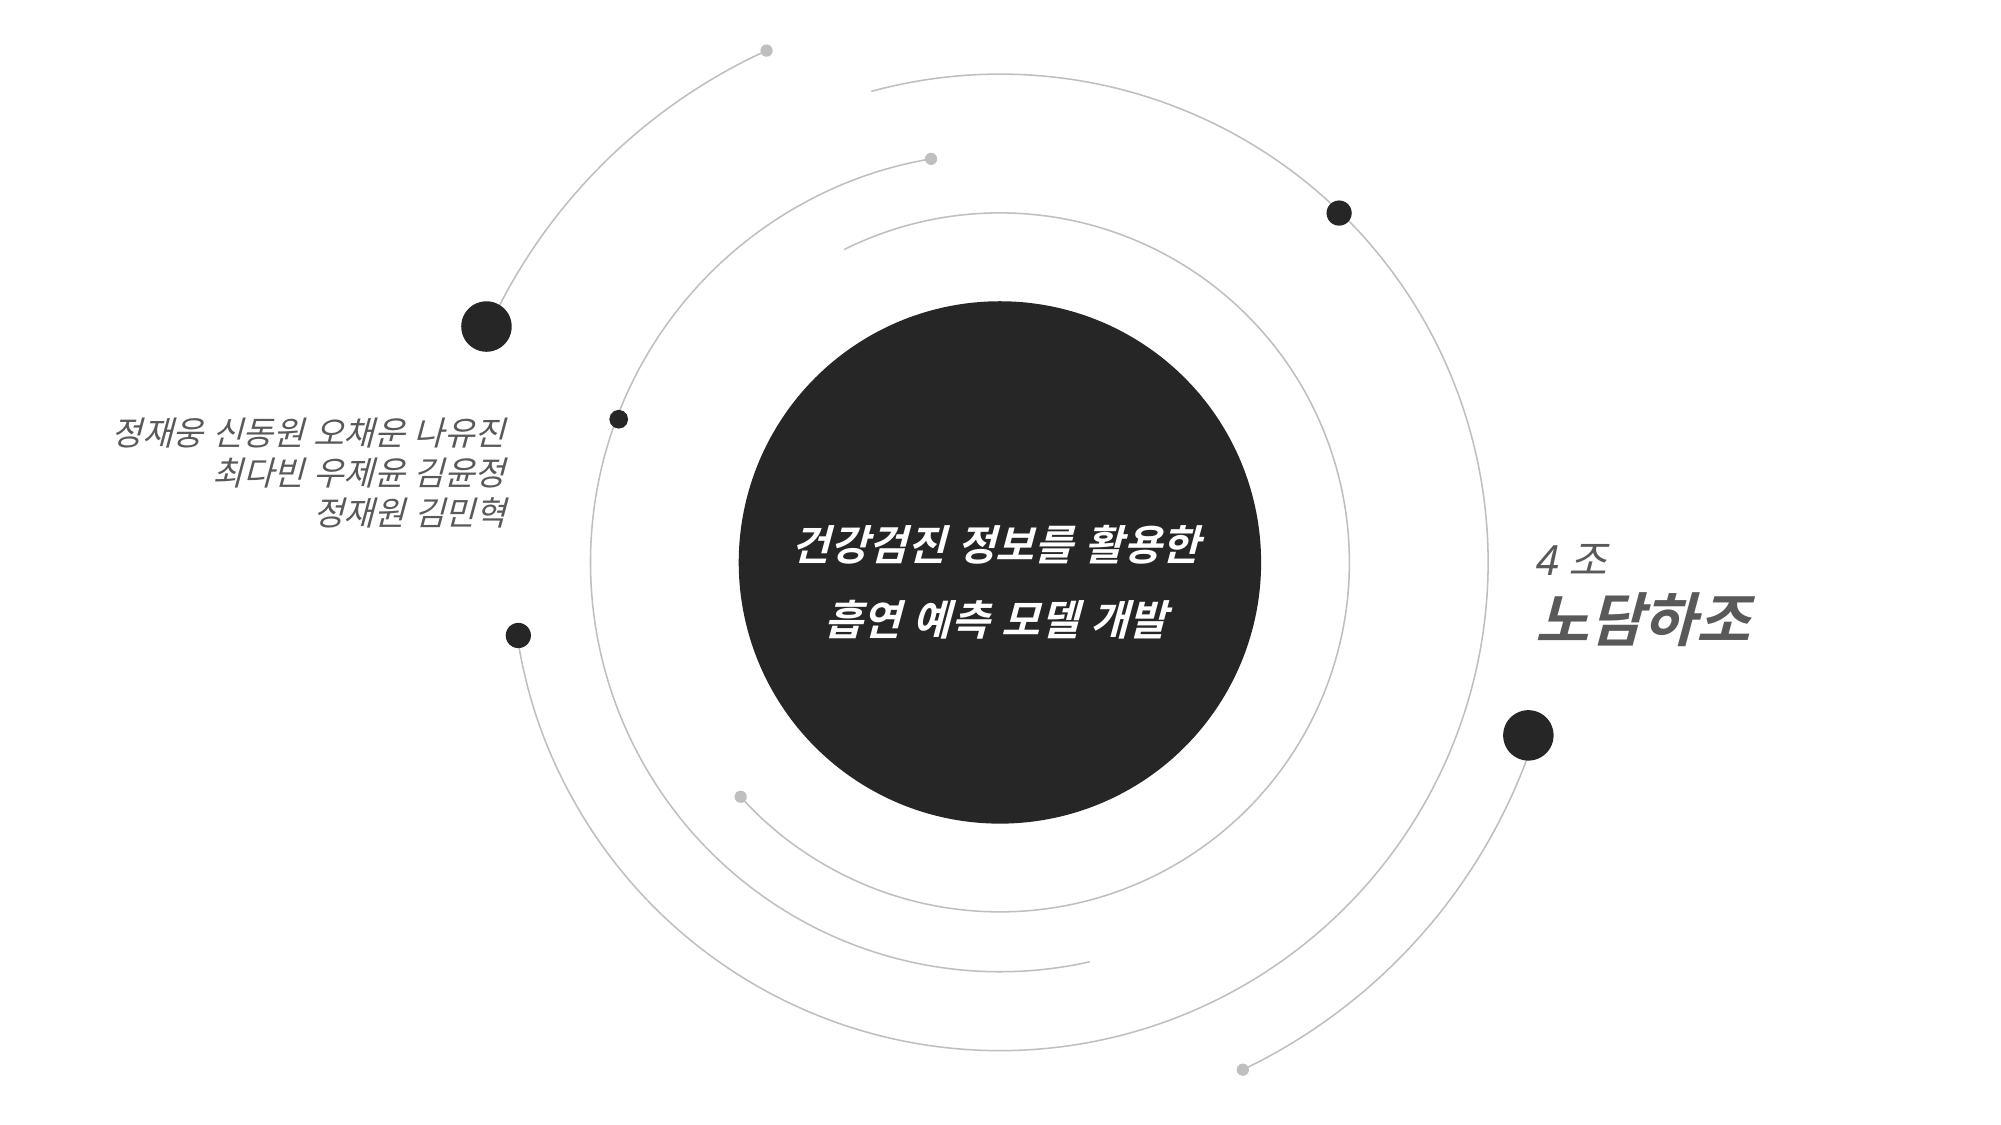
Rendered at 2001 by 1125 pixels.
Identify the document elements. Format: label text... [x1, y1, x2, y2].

text_box [504, 621, 533, 650]
text_box 4조 노담하조 [1535, 497, 2000, 690]
text_box [871, 73, 1489, 721]
text_box [830, 167, 996, 551]
text_box [500, 44, 1000, 563]
text_box [608, 408, 630, 430]
text_box 정재웅 신동원 오채운 나유진 최다빈 우제윤 김윤정 정재원 김민혁 [41, 387, 507, 580]
text_box [460, 300, 513, 353]
text_box [1325, 199, 1353, 227]
text_box [1502, 709, 1555, 762]
text_box [518, 562, 1210, 1052]
text_box [1000, 562, 1527, 1076]
text_box [589, 398, 996, 622]
